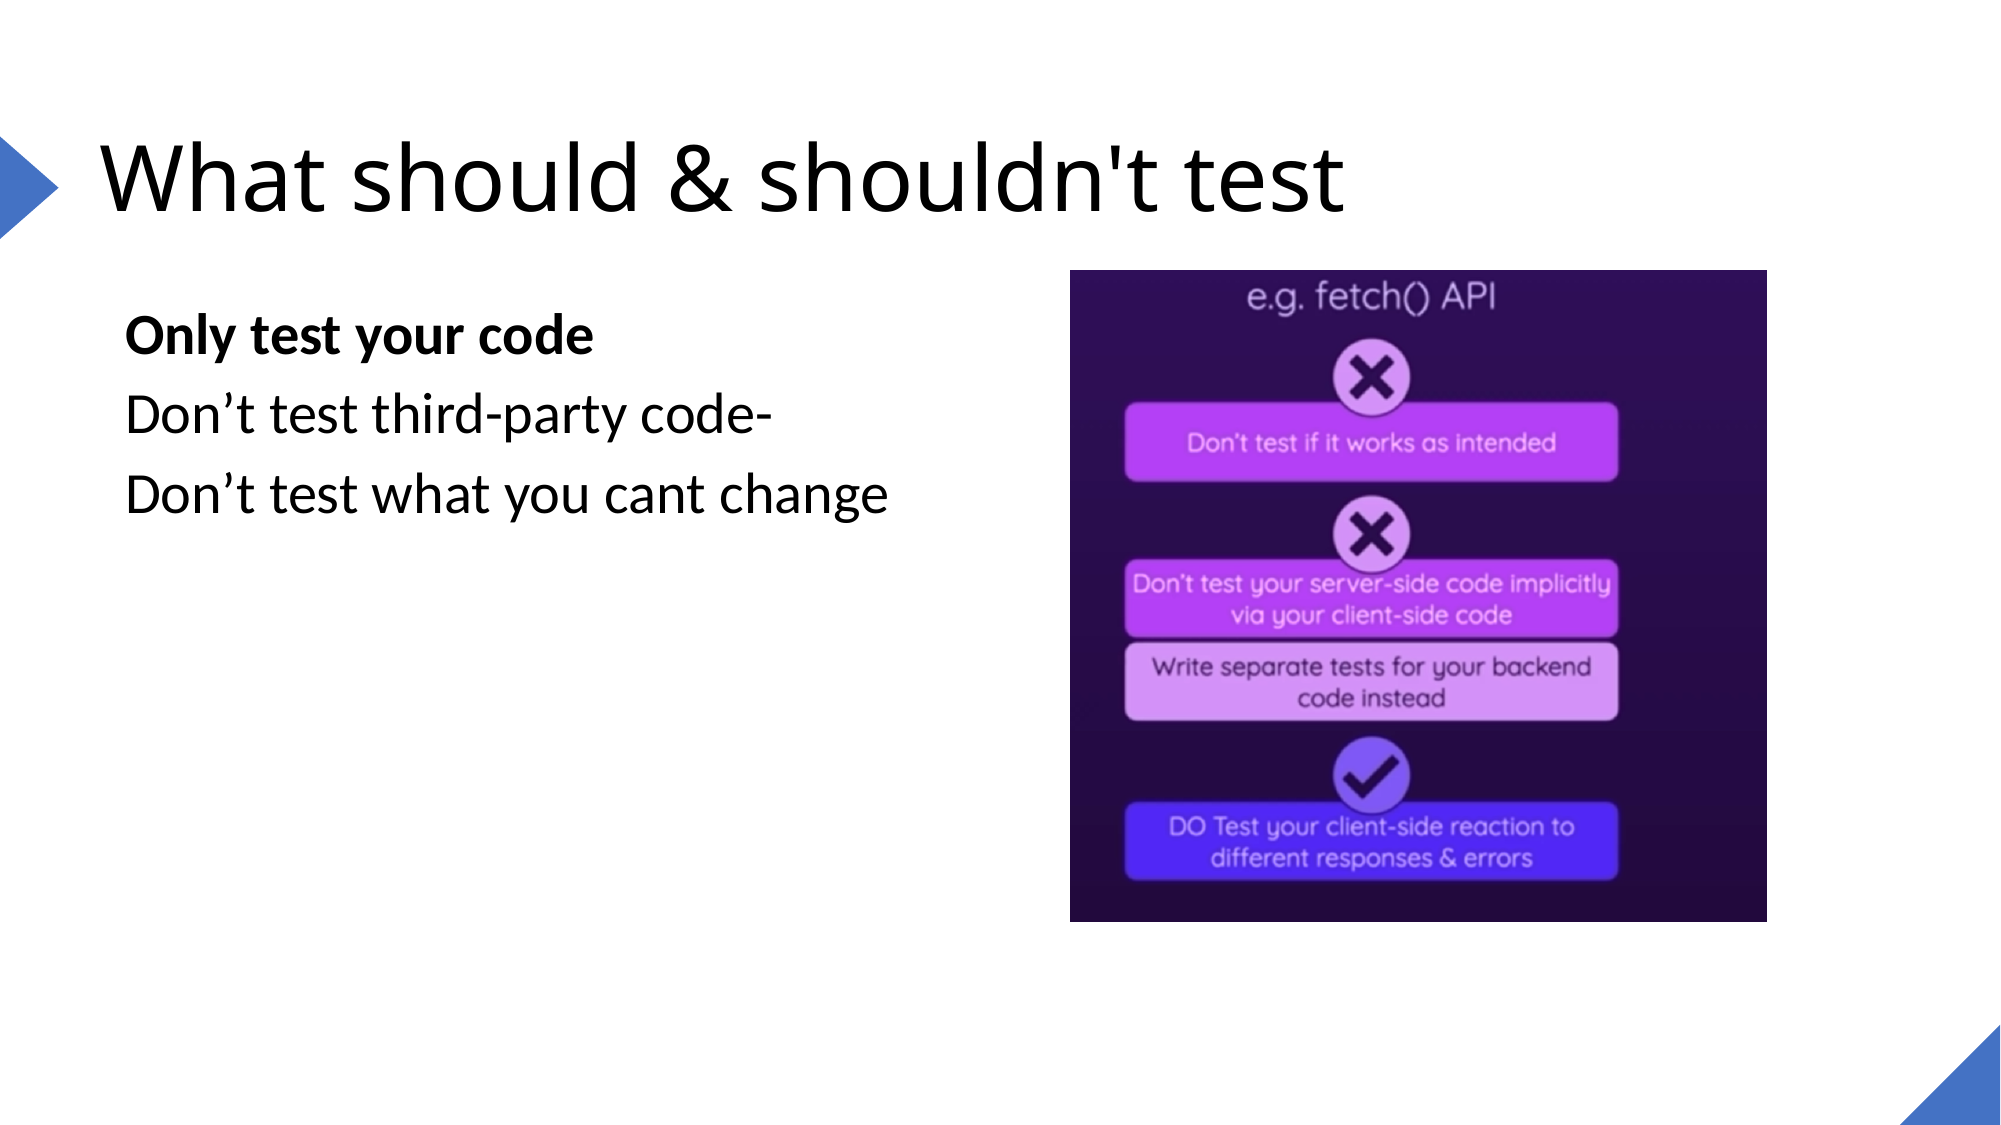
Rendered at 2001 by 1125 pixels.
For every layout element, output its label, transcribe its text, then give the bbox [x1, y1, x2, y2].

title What should & shouldn't test [99, 132, 1355, 230]
picture [1070, 270, 1767, 922]
list Only test your code Don’t test third-party code- Don’t test what you cant change [99, 304, 1784, 1015]
